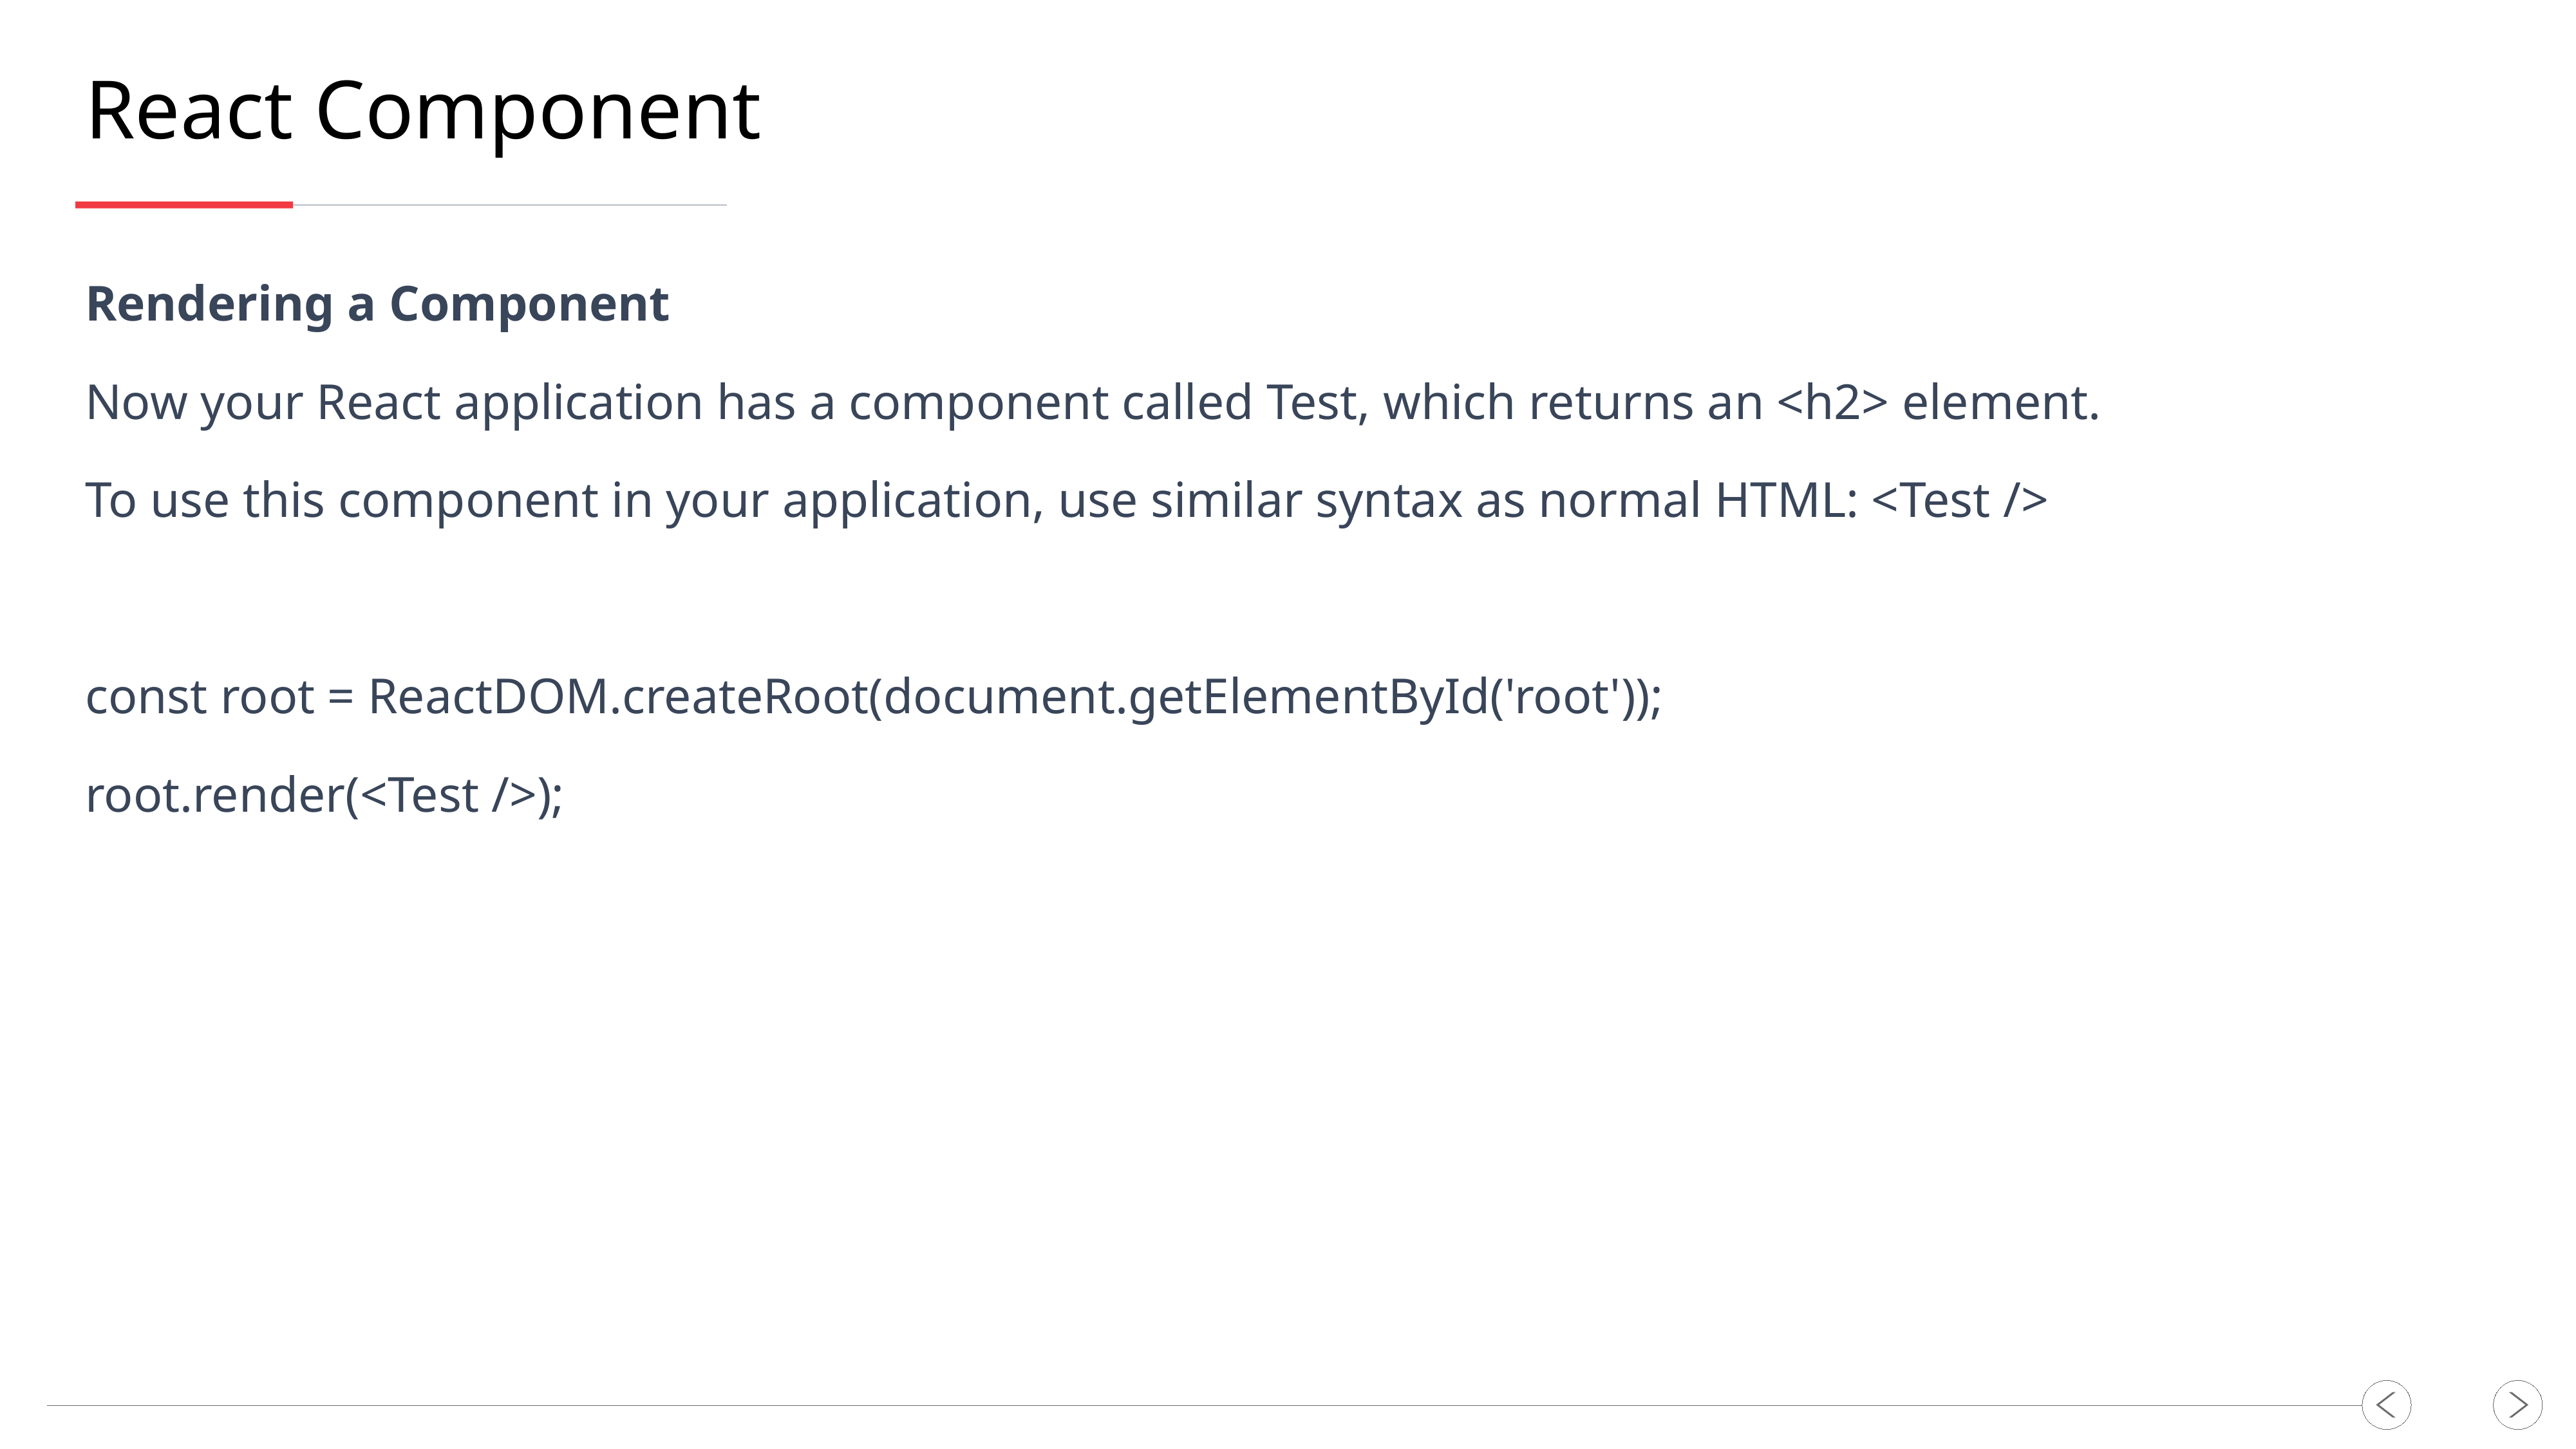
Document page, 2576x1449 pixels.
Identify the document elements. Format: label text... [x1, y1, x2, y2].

list React Component [75, 56, 2496, 157]
list Rendering a Component Now your React application has a component called Test, which returns an <h2> element. To use this component in your application, use similar syntax as normal HTML: <Test /> const root = ReactDOM.createRoot(document.getElementById('root')); root.render(<Test />); [75, 253, 2329, 1304]
